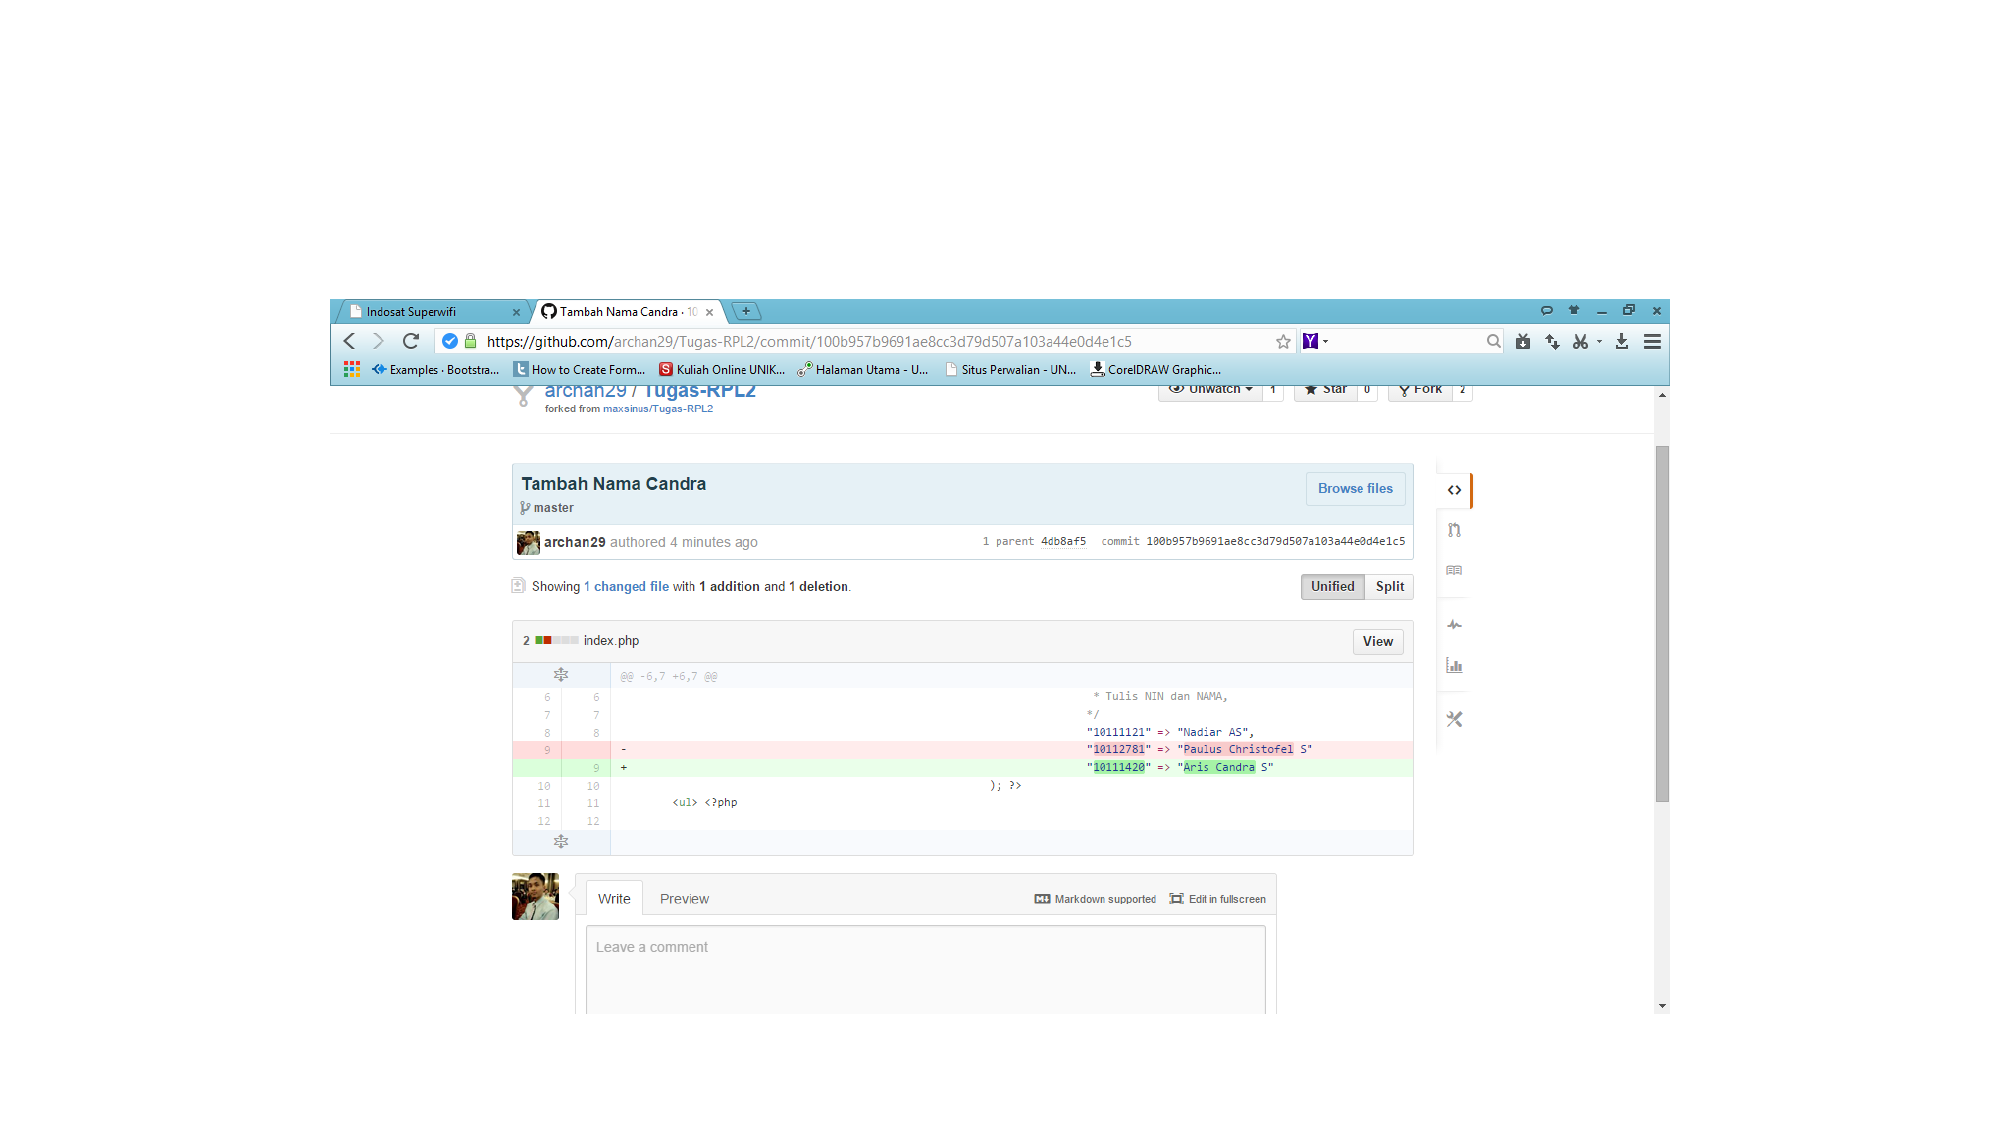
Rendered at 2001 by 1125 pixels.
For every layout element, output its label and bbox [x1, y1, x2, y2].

list [330, 299, 1670, 1014]
